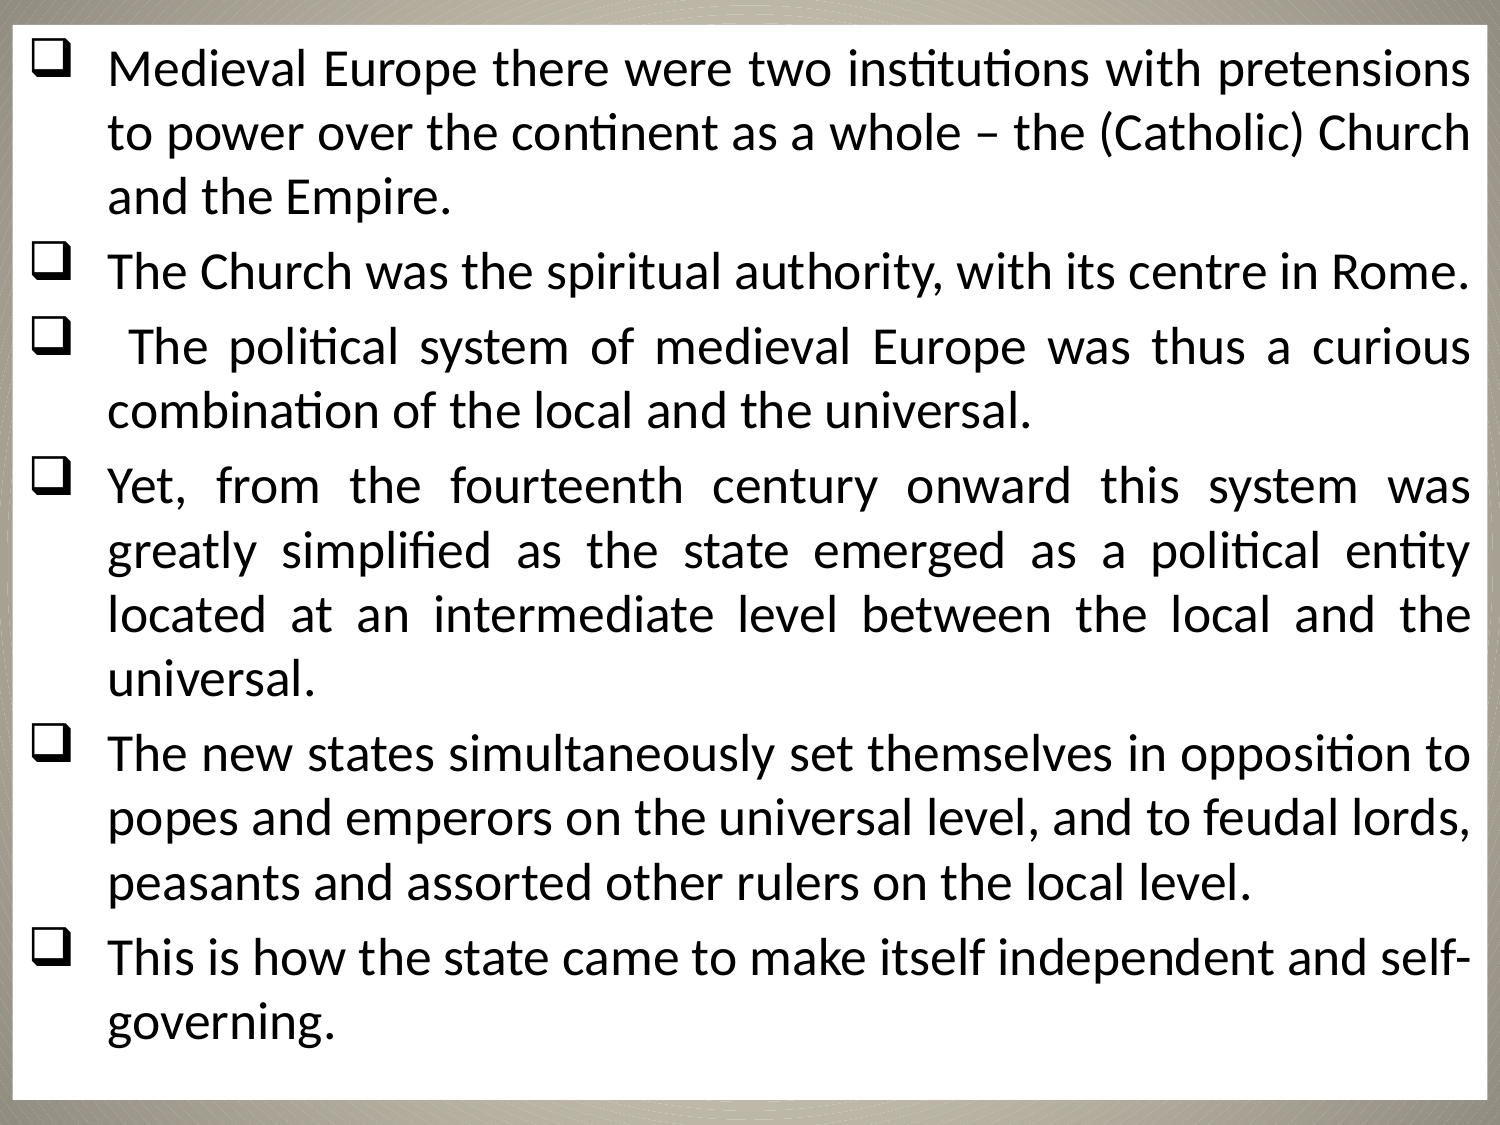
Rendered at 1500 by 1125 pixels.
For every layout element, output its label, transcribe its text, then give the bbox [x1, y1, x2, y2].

subtitle Medieval Europe there were two institutions with pretensions to power over the continent as a whole – the (Catholic) Church and the Empire. The Church was the spiritual authority, with its centre in Rome. The political system of medieval Europe was thus a curious combination of the local and the universal. Yet, from the fourteenth century onward this system was greatly simplified as the state emerged as a political entity located at an intermediate level between the local and the universal. The new states simultaneously set themselves in opposition to popes and emperors on the universal level, and to feudal lords, peasants and assorted other rulers on the local level. This is how the state came to make itself independent and self-governing. [12, 24, 1488, 1100]
